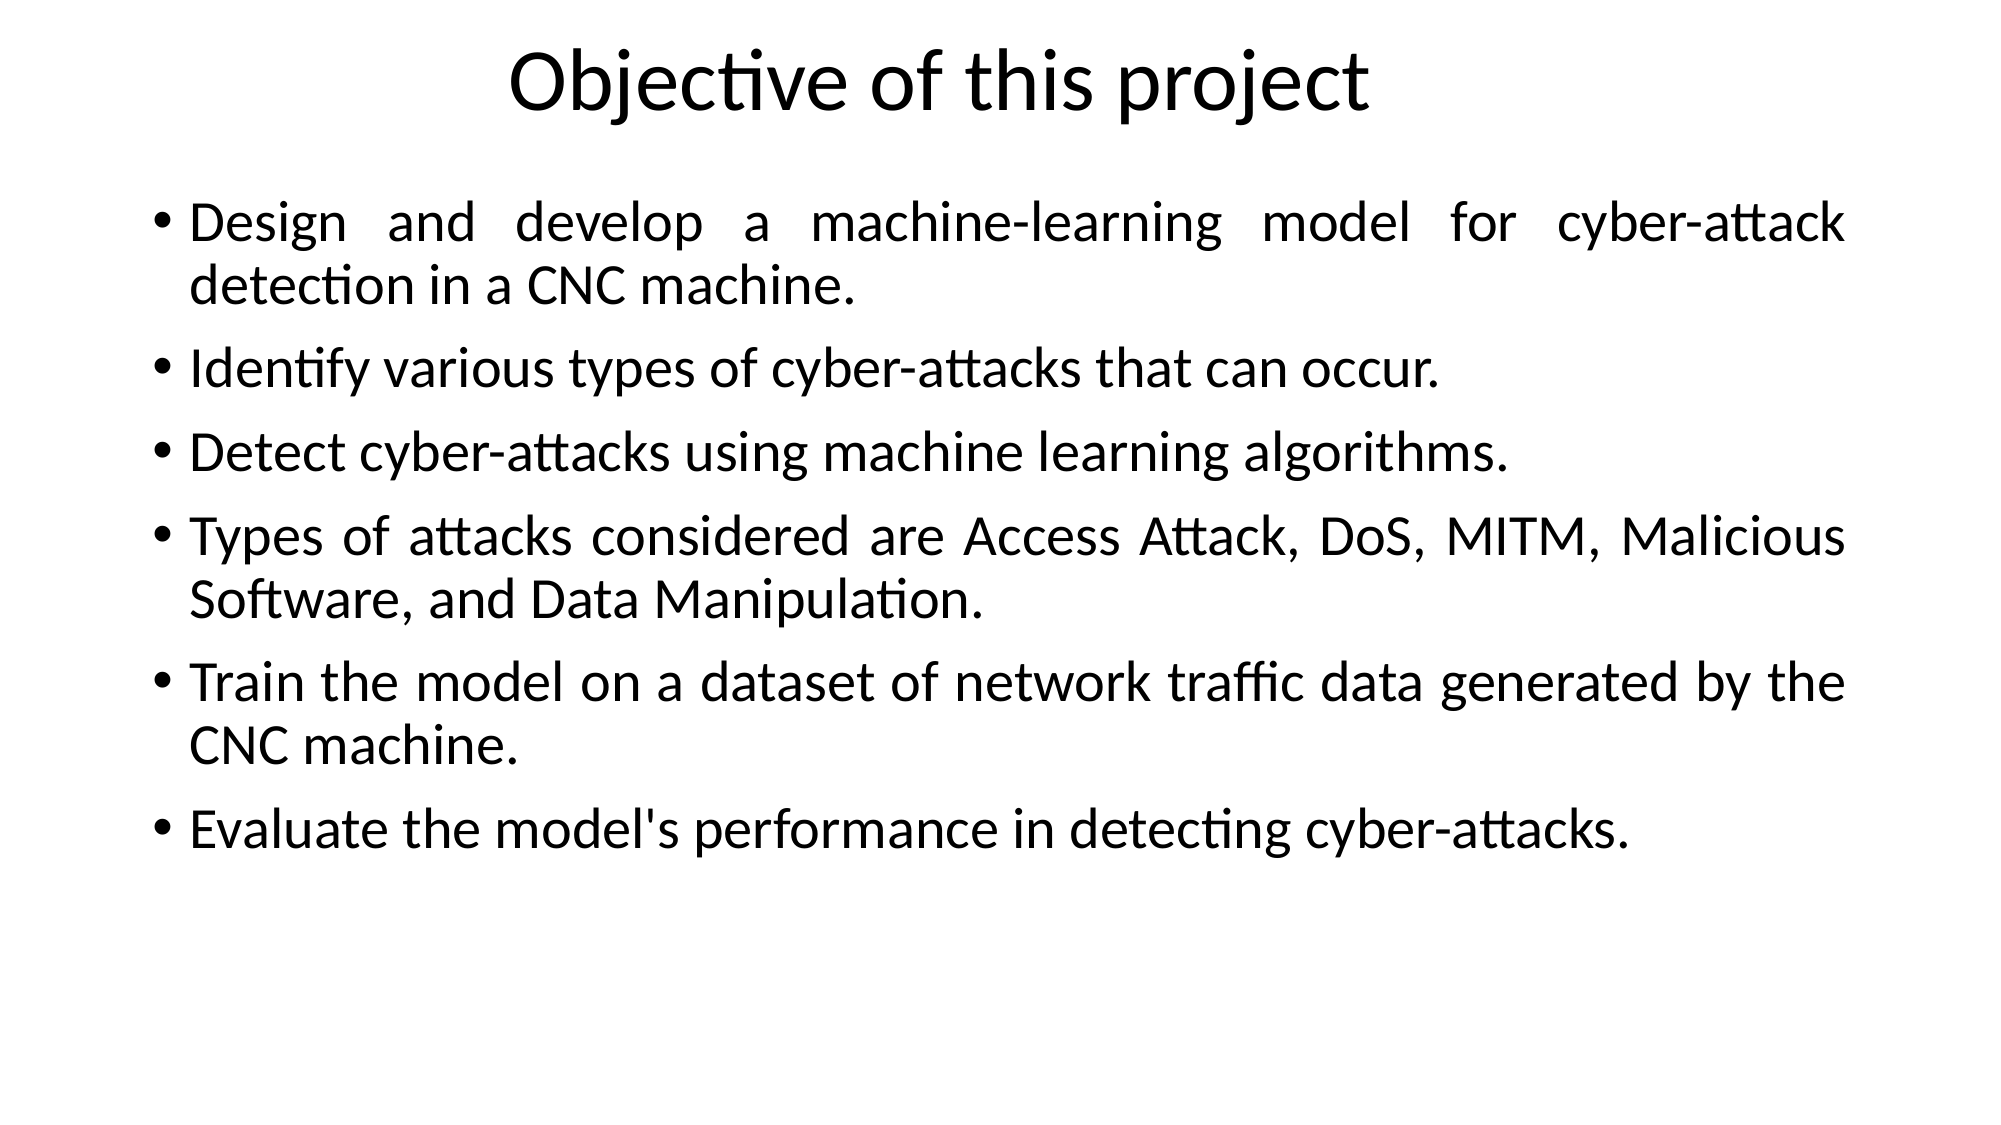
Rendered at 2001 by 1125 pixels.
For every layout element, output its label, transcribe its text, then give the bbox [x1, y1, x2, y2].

list Design and develop a machine-learning model for cyber-attack detection in a CNC machine. Identify various types of cyber-attacks that can occur. Detect cyber-attacks using machine learning algorithms. Types of attacks considered are Access Attack, DoS, MITM, Malicious Software, and Data Manipulation. Train the model on a dataset of network traffic data generated by the CNC machine. Evaluate the model's performance in detecting cyber-attacks. [137, 183, 1863, 1014]
title Objective of this project [427, 26, 1454, 139]
